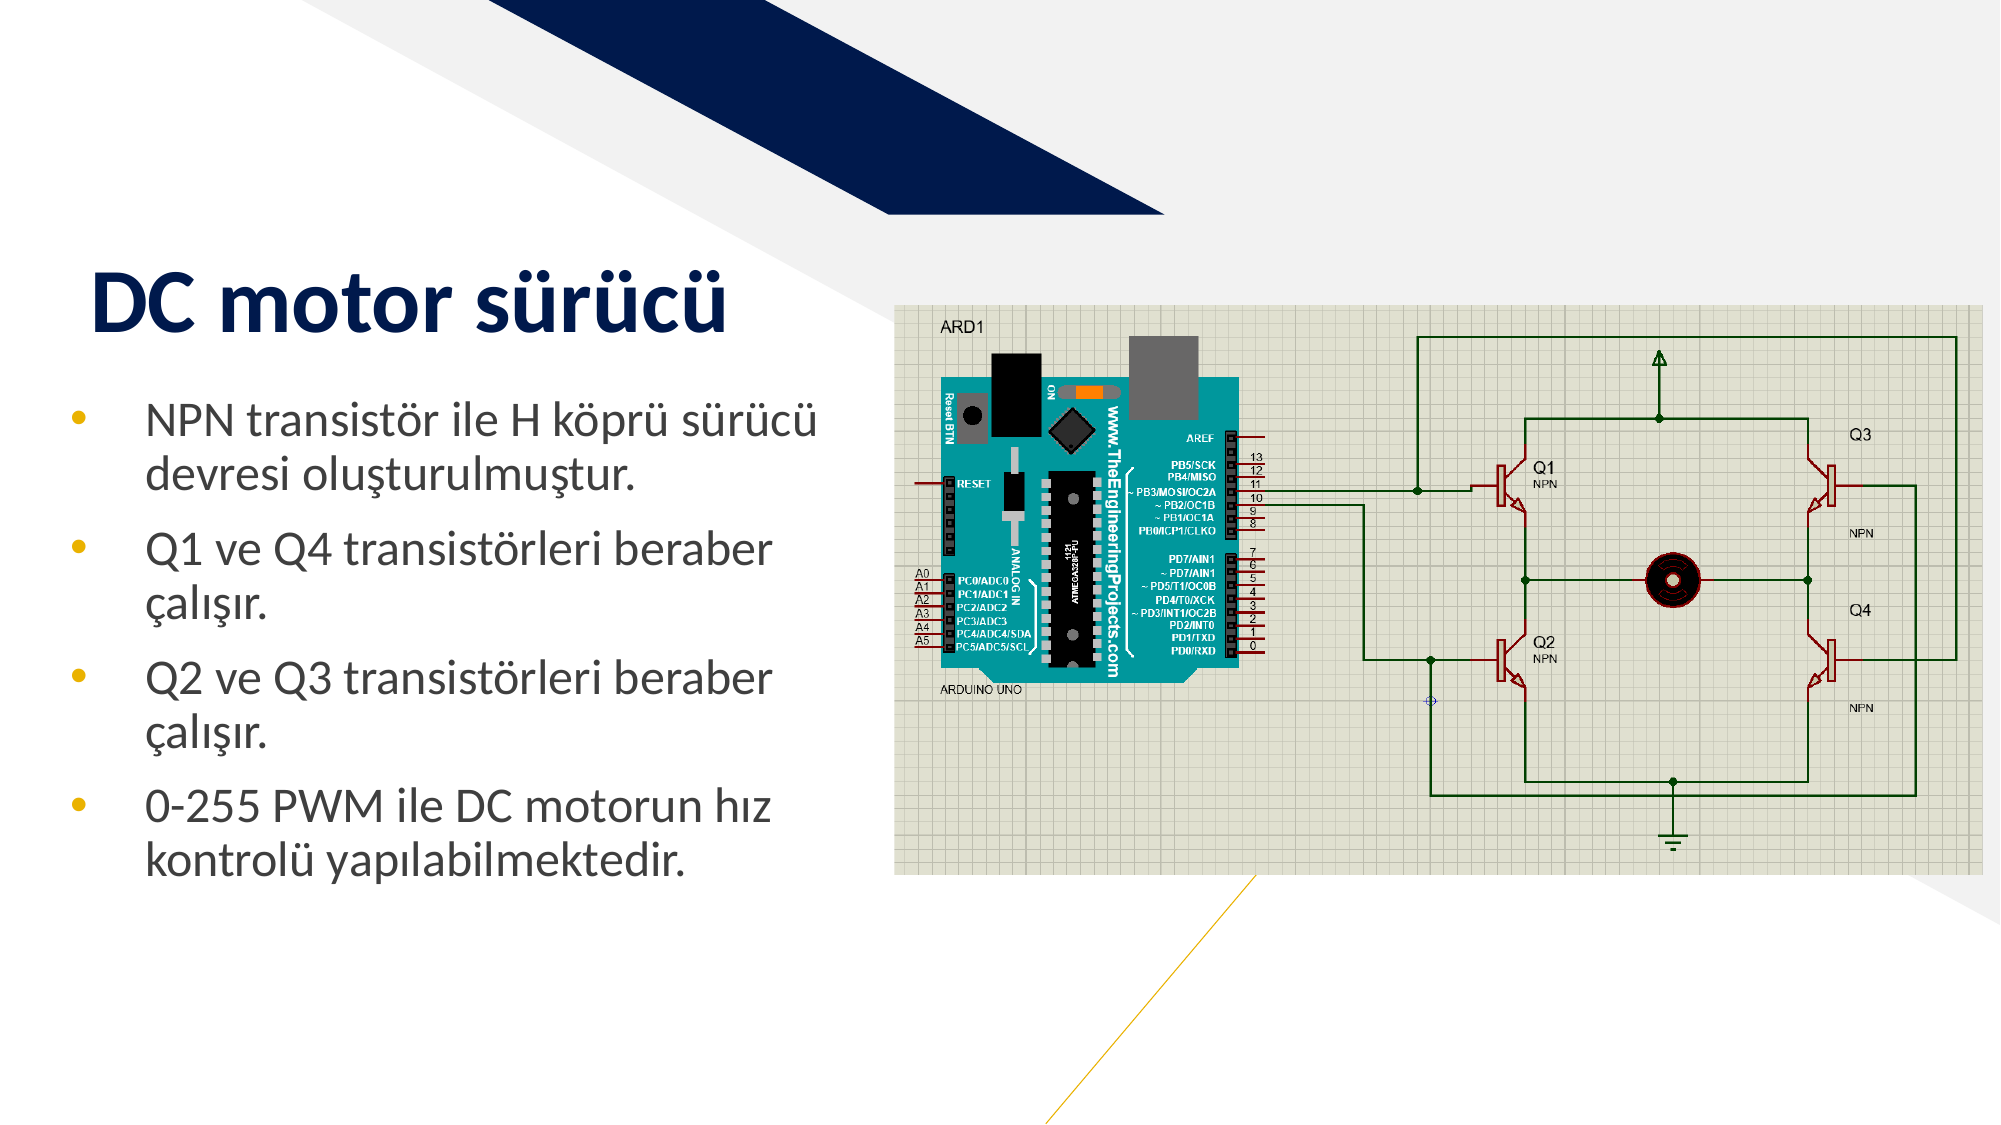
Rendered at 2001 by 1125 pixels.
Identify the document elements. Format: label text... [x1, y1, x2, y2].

picture [894, 305, 1983, 875]
list NPN transistör ile H köprü sürücü devresi oluşturulmuştur. Q1 ve Q4 transistörleri beraber çalışır. Q2 ve Q3 transistörleri beraber çalışır. 0-255 PWM ile DC motorun hız kontrolü yapılabilmektedir. [55, 385, 868, 1065]
title DC motor sürücü [75, 153, 1280, 353]
